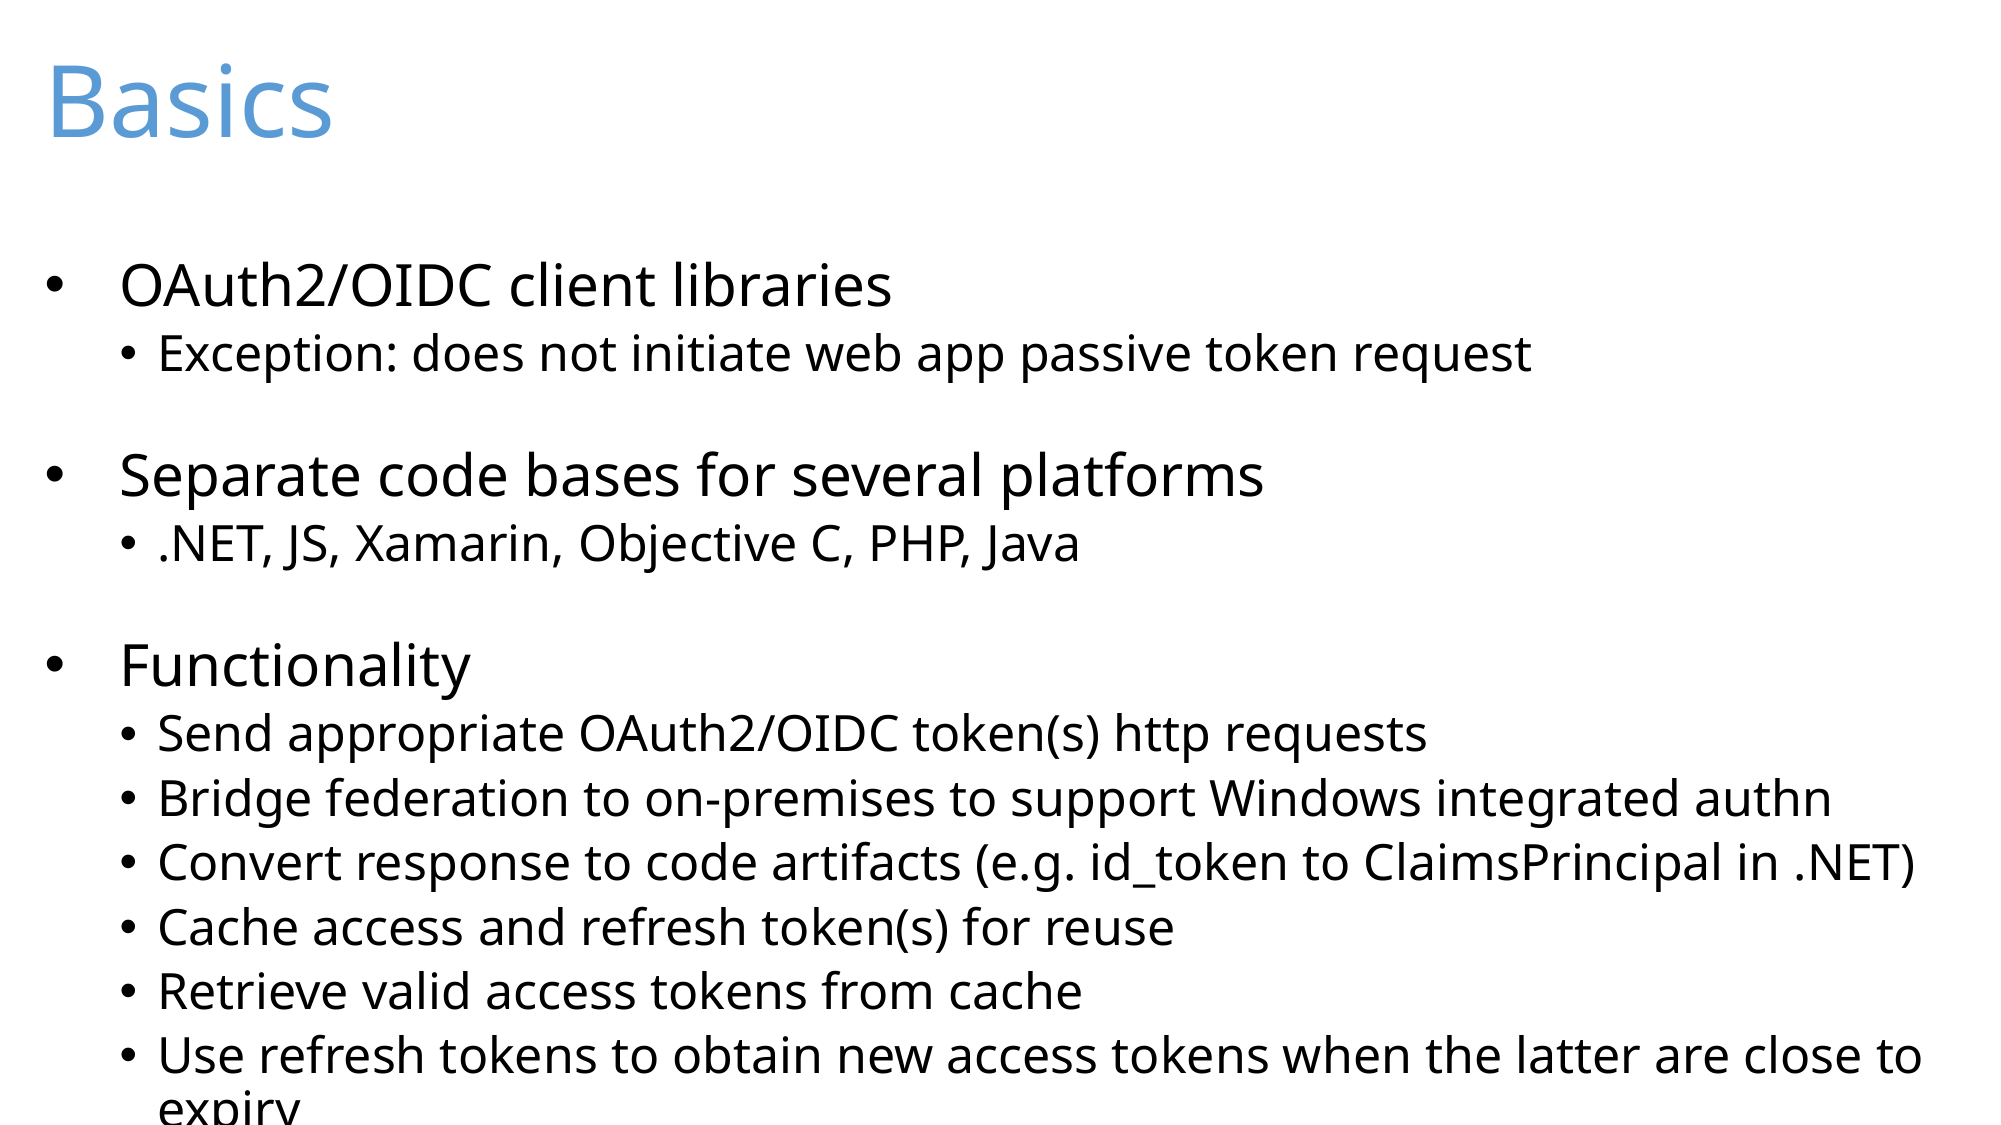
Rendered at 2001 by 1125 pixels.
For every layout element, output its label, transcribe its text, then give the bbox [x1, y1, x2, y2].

list OAuth2/OIDC client libraries Exception: does not initiate web app passive token request Separate code bases for several platforms .NET, JS, Xamarin, Objective C, PHP, Java Functionality Send appropriate OAuth2/OIDC token(s) http requests Bridge federation to on-premises to support Windows integrated authn Convert response to code artifacts (e.g. id_token to ClaimsPrincipal in .NET) Cache access and refresh token(s) for reuse Retrieve valid access tokens from cache Use refresh tokens to obtain new access tokens when the latter are close to expiry [29, 205, 1979, 1101]
title Basics [29, 29, 1979, 181]
